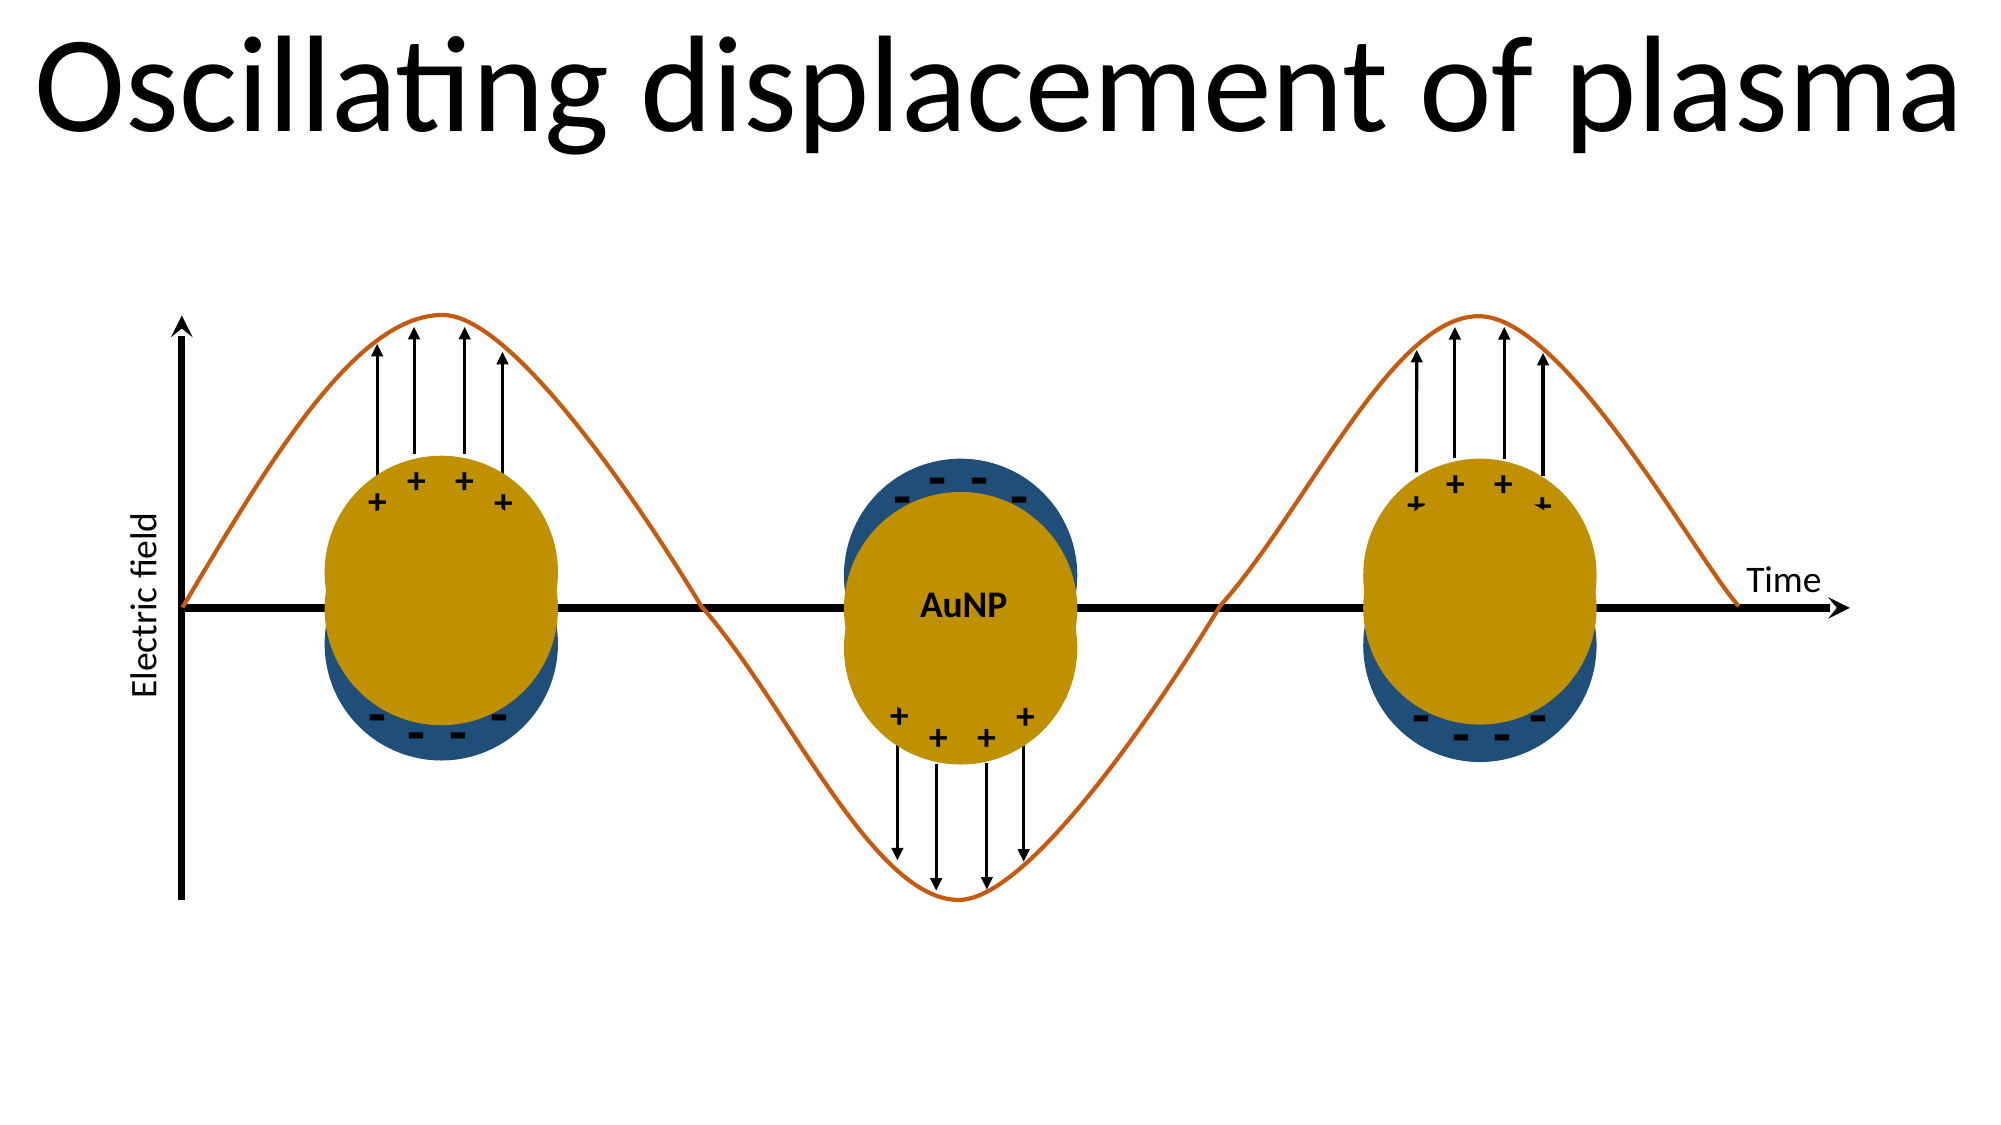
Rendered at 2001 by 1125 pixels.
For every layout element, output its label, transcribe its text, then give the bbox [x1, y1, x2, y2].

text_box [111, 314, 1850, 901]
text_box Oscillating displacement of plasma [19, 0, 1981, 167]
